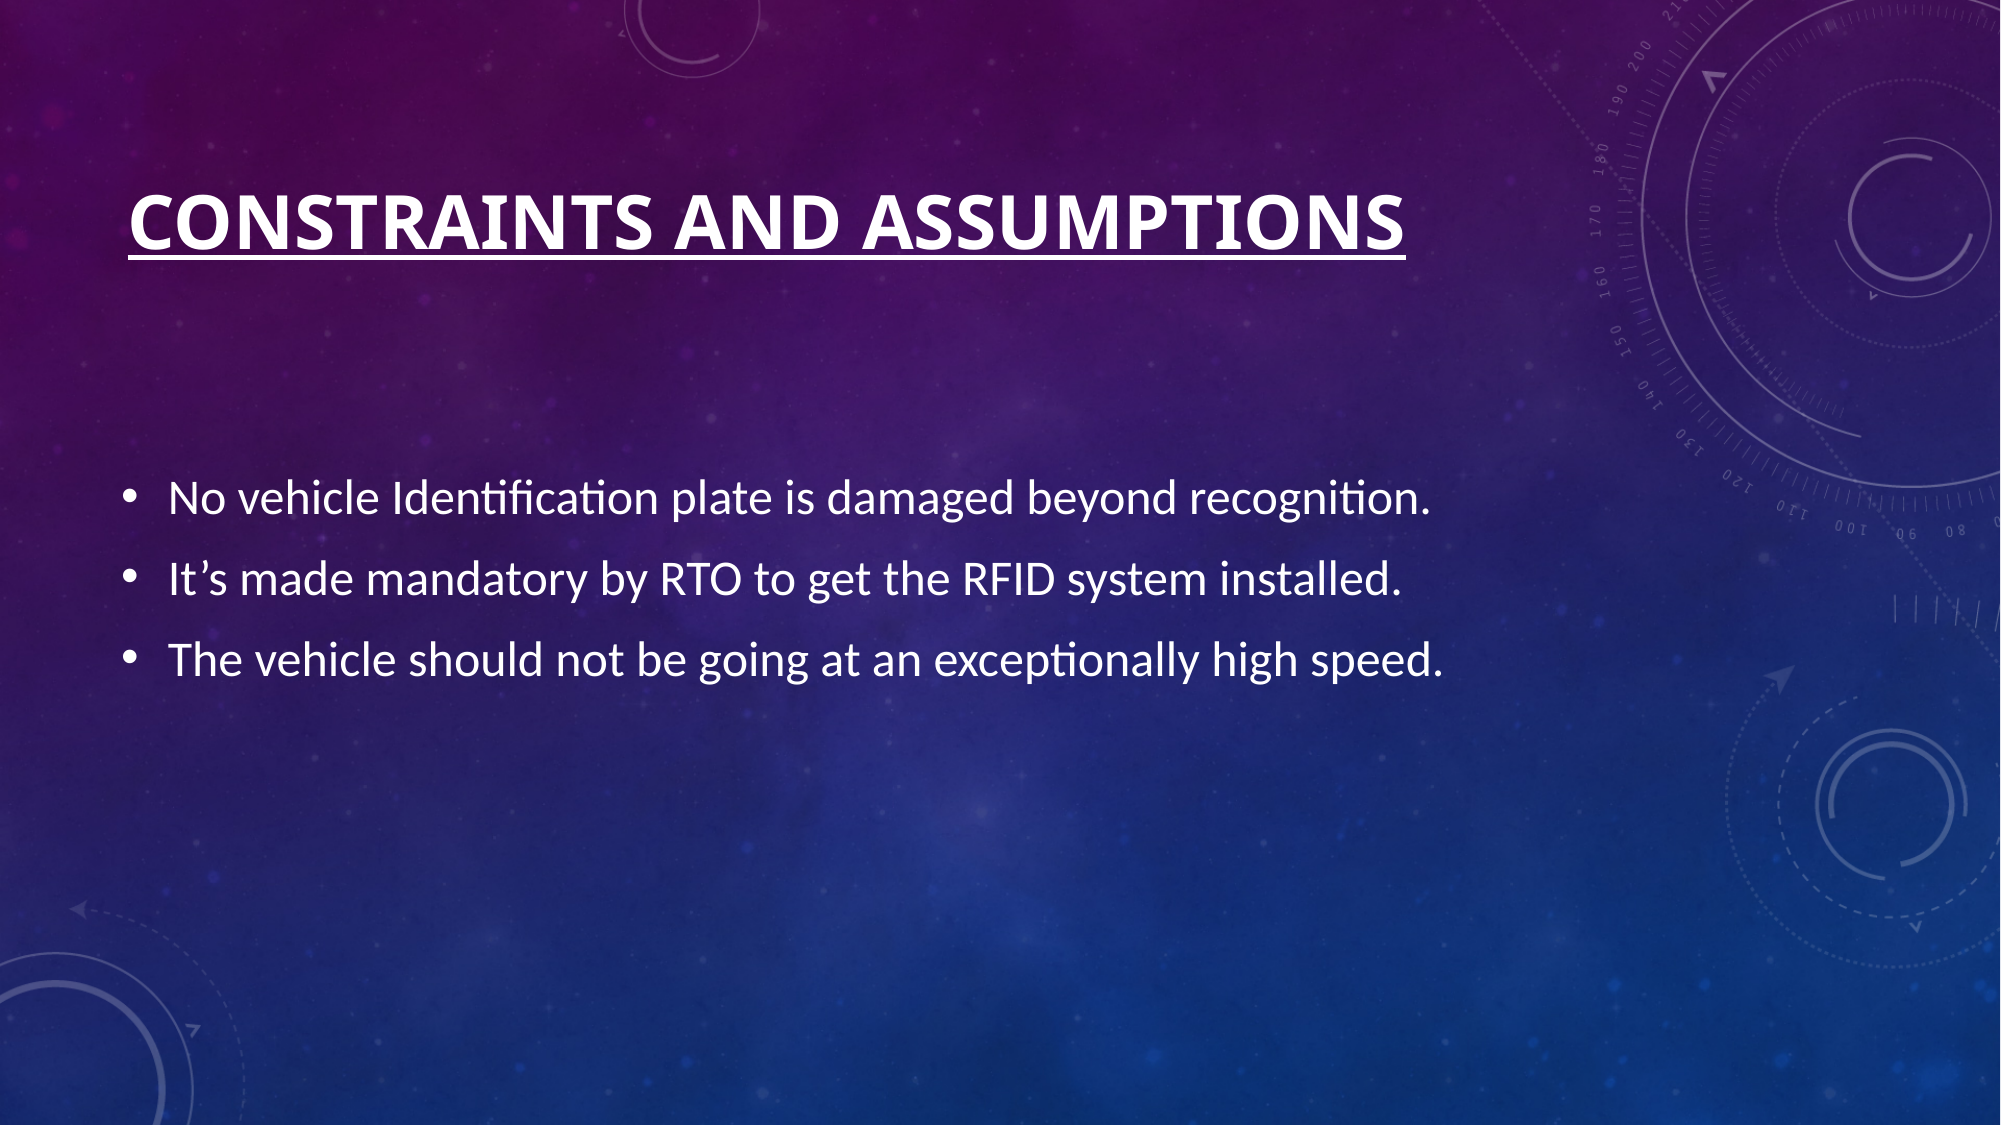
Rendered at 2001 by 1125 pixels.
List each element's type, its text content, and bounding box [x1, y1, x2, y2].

title Constraints and assumptions [112, 99, 1775, 339]
list No vehicle Identification plate is damaged beyond recognition. It’s made mandatory by RTO to get the RFID system installed. The vehicle should not be going at an exceptionally high speed. [106, 276, 1768, 875]
picture [0, 0, 2001, 1125]
